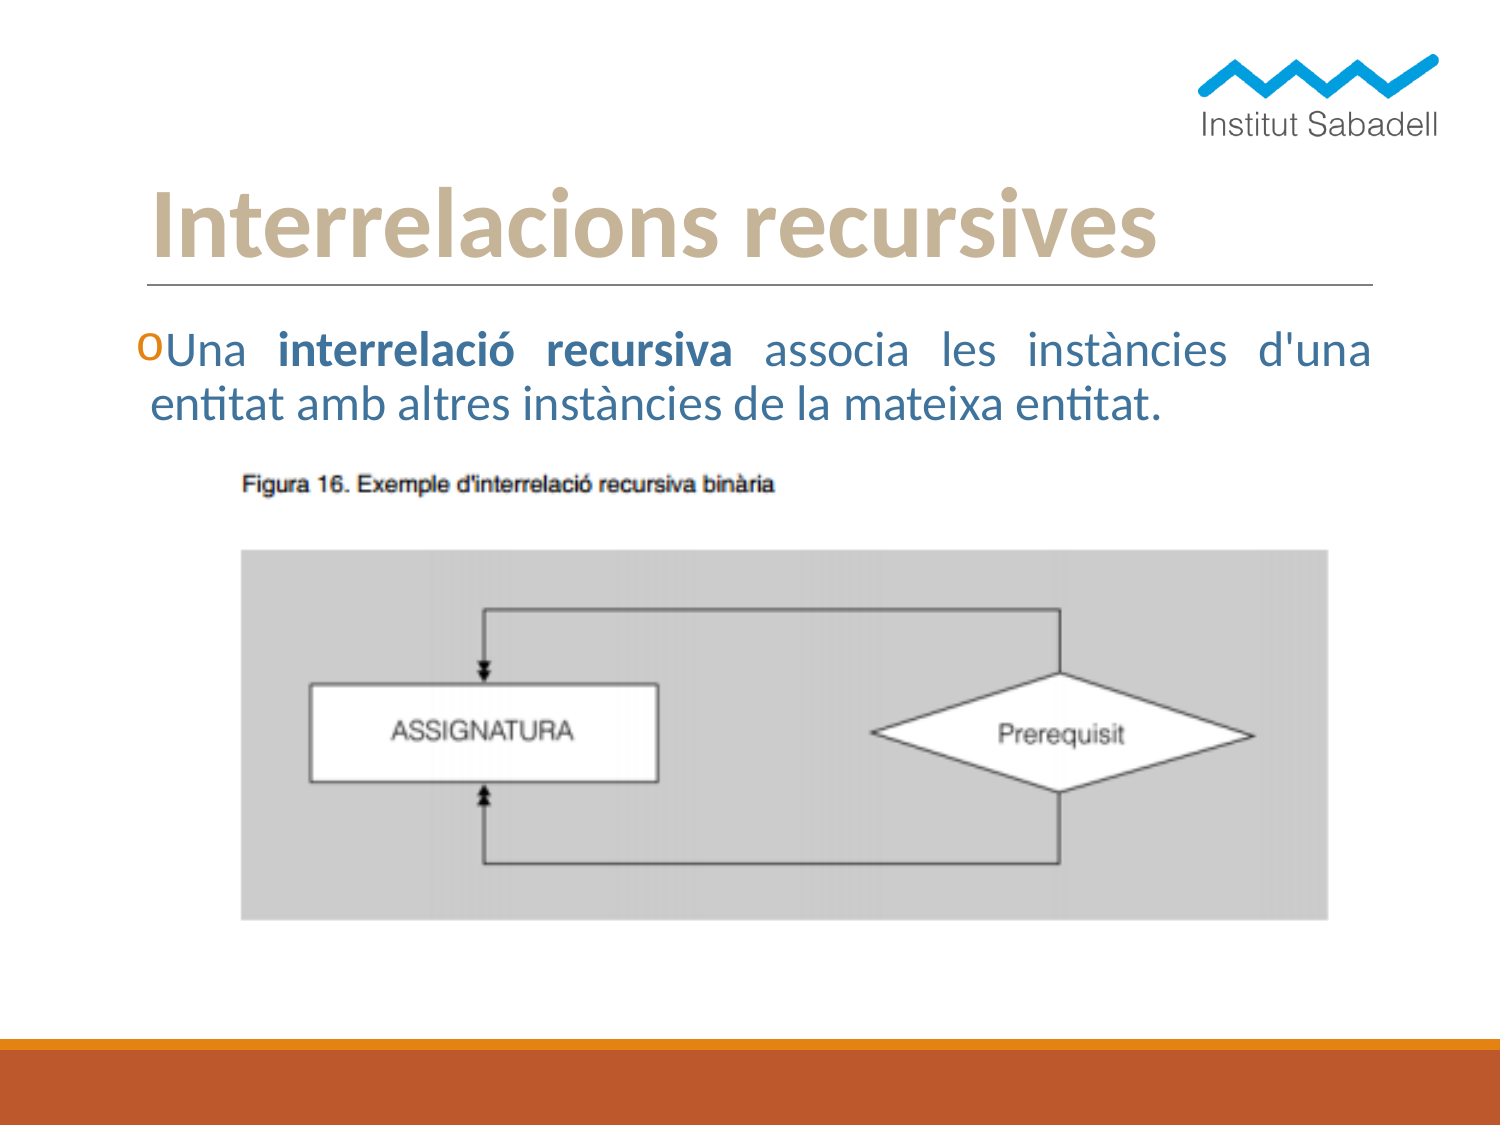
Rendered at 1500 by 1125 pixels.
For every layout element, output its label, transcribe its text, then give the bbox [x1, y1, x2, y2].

list Una interrelació recursiva associa les instàncies d'una entitat amb altres instàncies de la mateixa entitat. [135, 315, 1373, 976]
picture [1198, 54, 1429, 87]
picture [1198, 64, 1439, 144]
picture [206, 444, 1348, 953]
title Interrelacions recursives [135, 47, 1373, 285]
